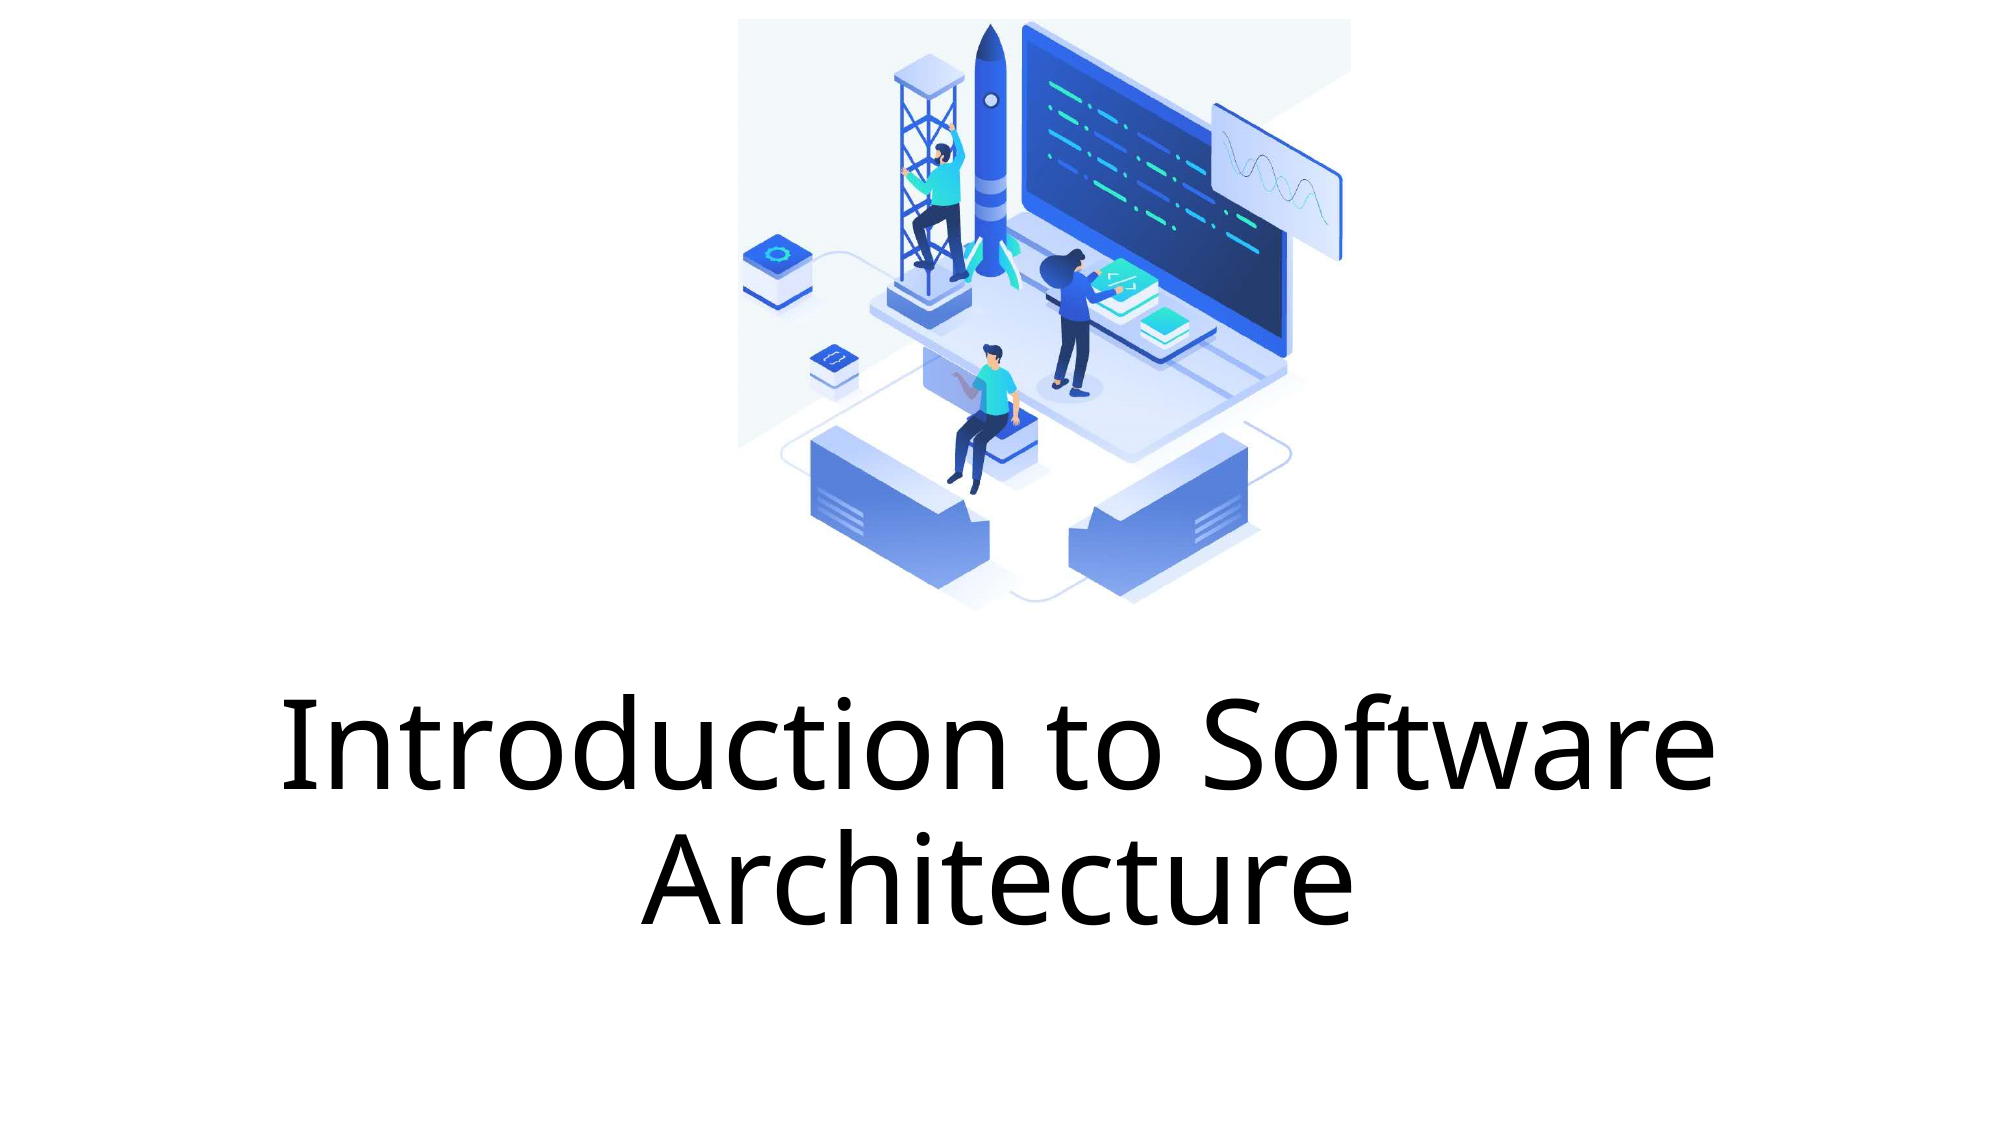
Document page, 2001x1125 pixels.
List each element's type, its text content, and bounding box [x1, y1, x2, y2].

title Introduction to Software Architecture [137, 491, 1863, 960]
picture [738, 19, 1351, 612]
